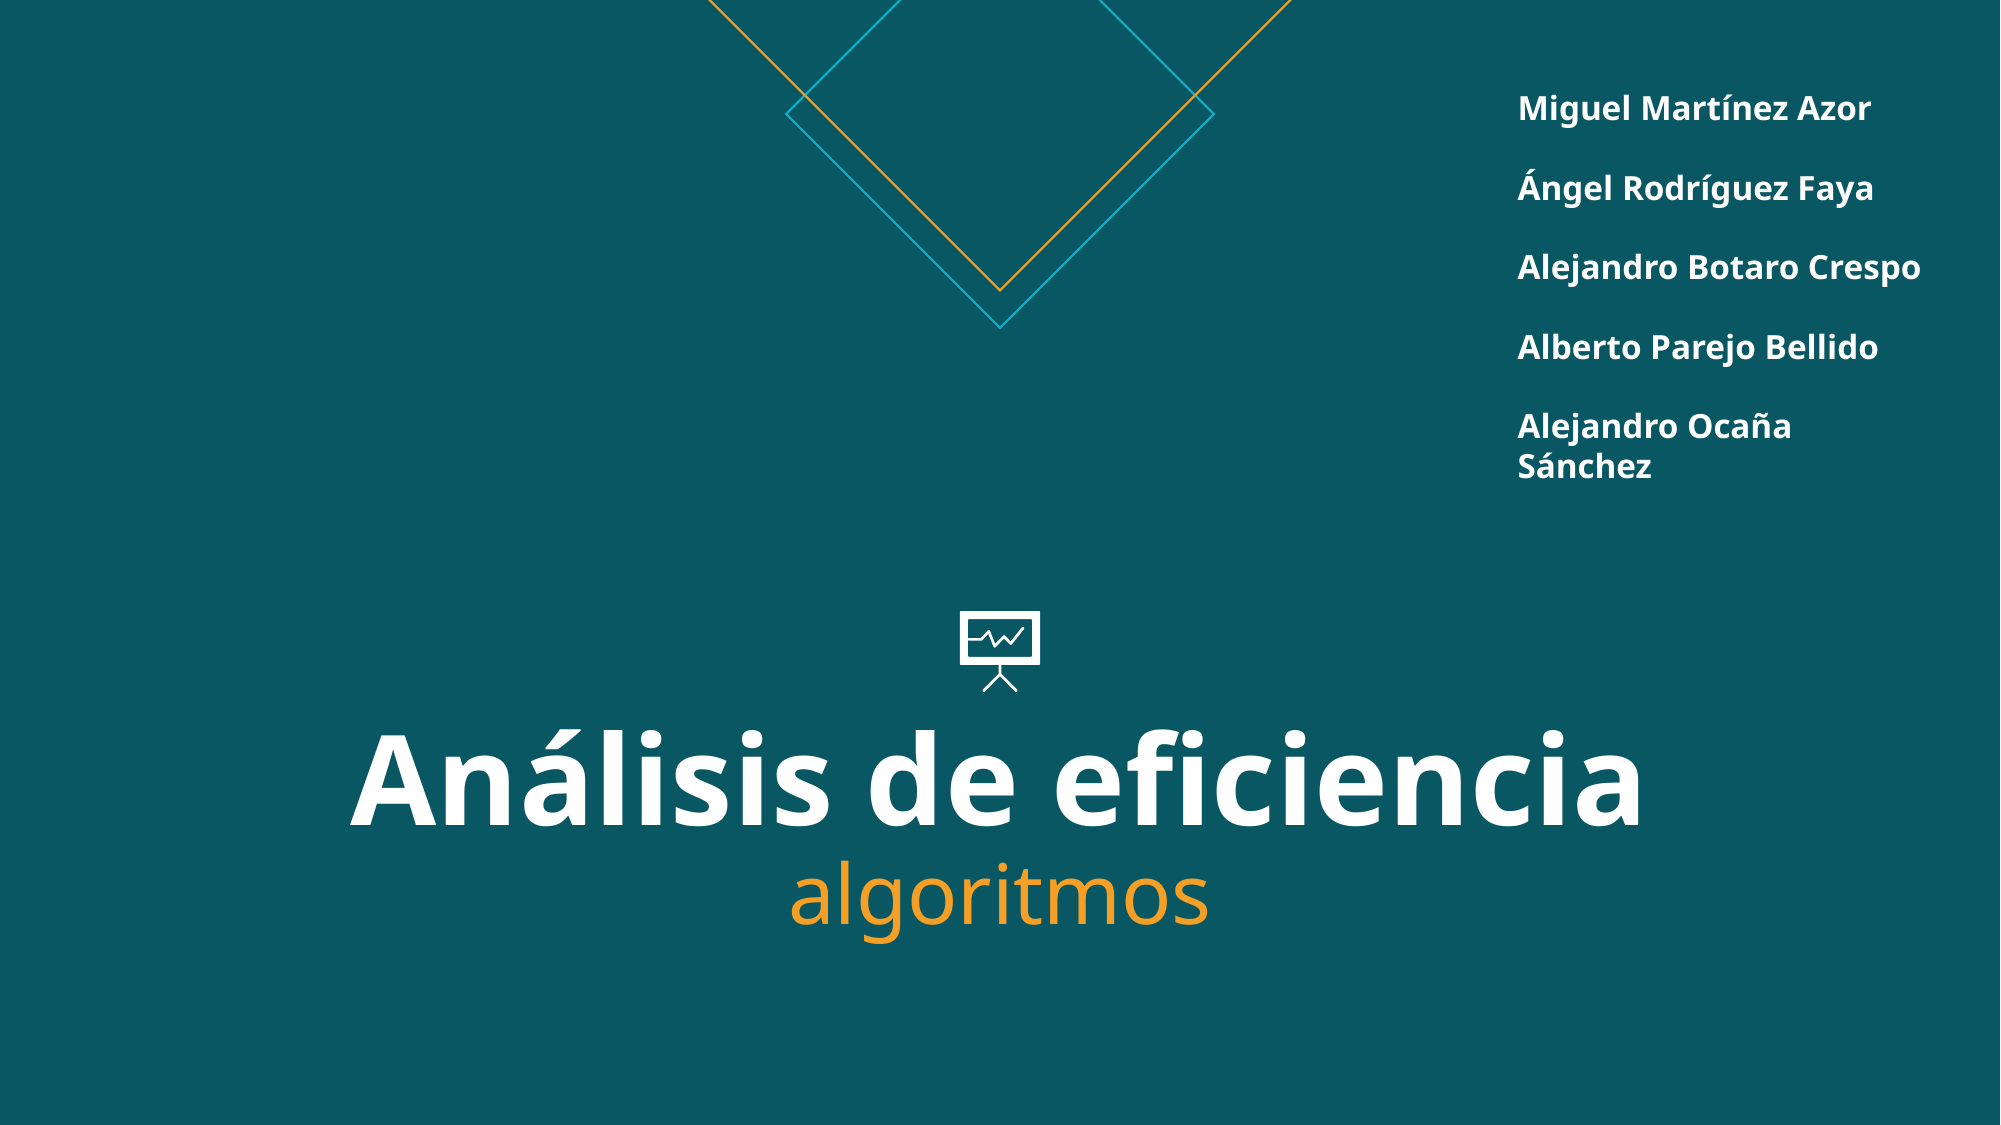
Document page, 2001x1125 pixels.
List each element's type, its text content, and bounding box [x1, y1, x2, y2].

text_box [709, 0, 1291, 291]
title Análisis de eficiencia algoritmos [249, 717, 1750, 943]
text_box Miguel Martínez Azor Ángel Rodríguez Faya Alejandro Botaro Crespo Alberto Parejo Bellido Alejandro Ocaña Sánchez [1502, 79, 1945, 553]
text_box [959, 610, 1041, 693]
text_box [786, 96, 1214, 328]
